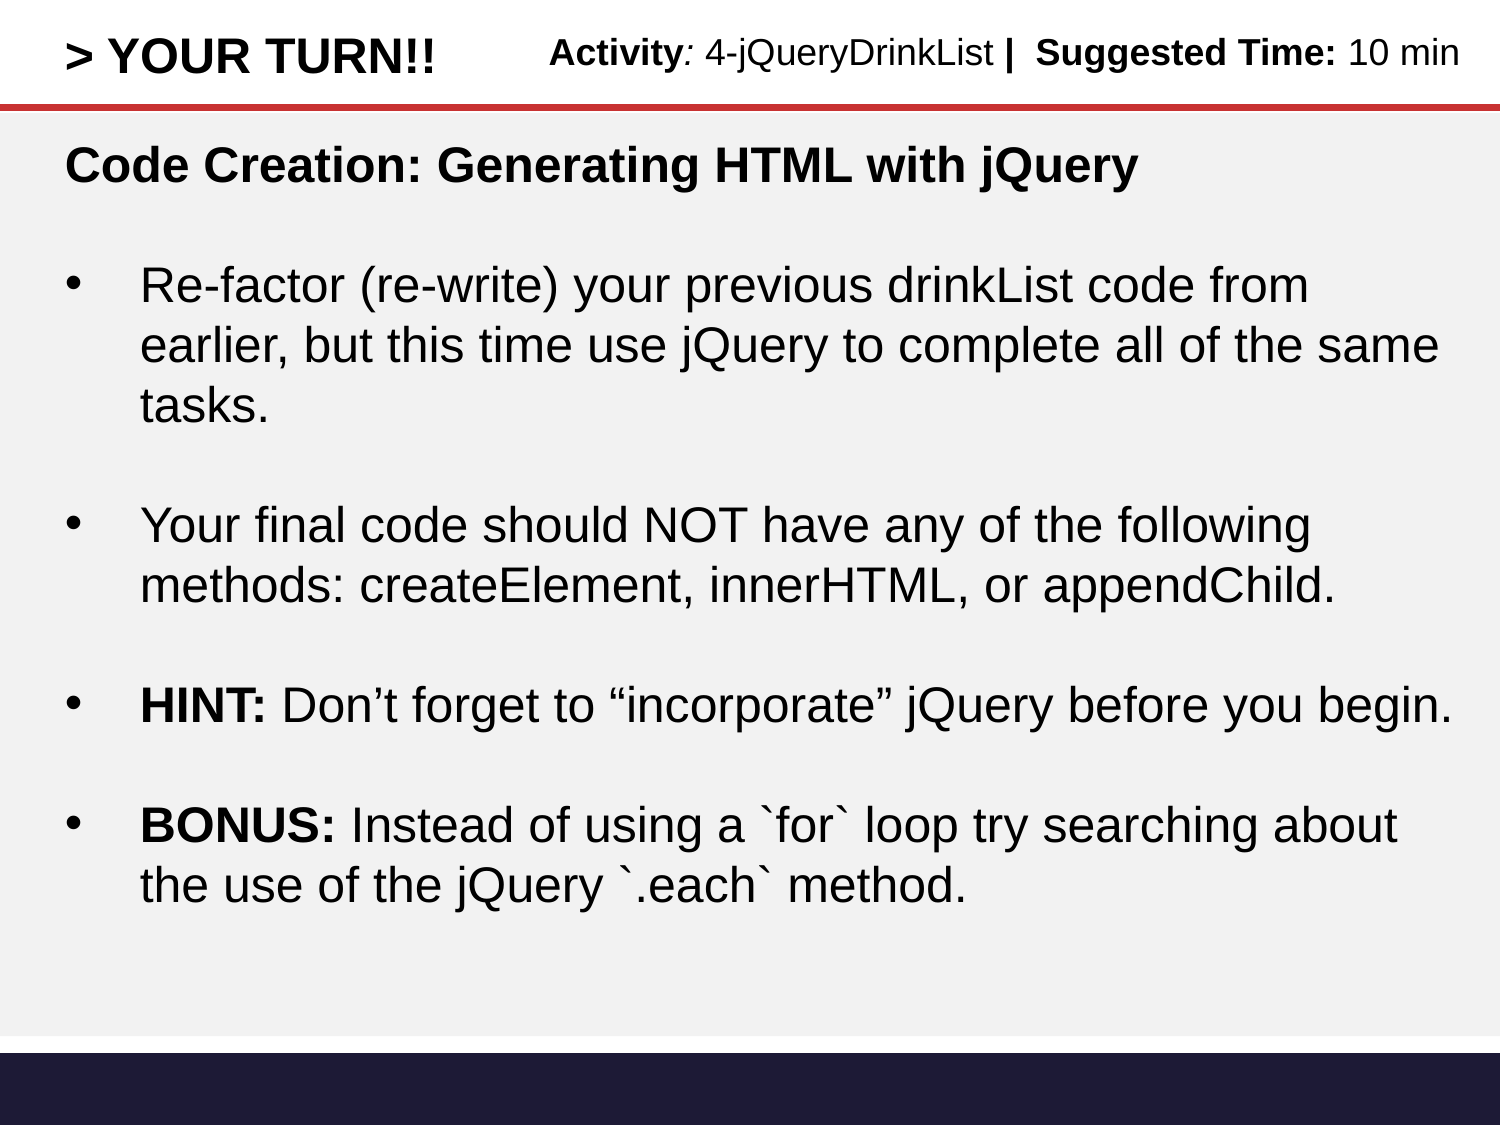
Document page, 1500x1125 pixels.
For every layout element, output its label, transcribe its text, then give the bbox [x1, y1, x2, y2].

text_box > YOUR TURN!! [50, 16, 913, 91]
text_box Activity: 4-jQueryDrinkList | Suggested Time: 10 min [474, 20, 1475, 81]
text_box [0, 112, 1500, 1037]
text_box Code Creation: Generating HTML with jQuery Re-factor (re-write) your previous drinkList code from earlier, but this time use jQuery to complete all of the same tasks. Your final code should NOT have any of the following methods: createElement, innerHTML, or appendChild. HINT: Don’t forget to “incorporate” jQuery before you begin. BONUS: Instead of using a `for` loop try searching about the use of the jQuery `.each` method. [49, 124, 1475, 1040]
